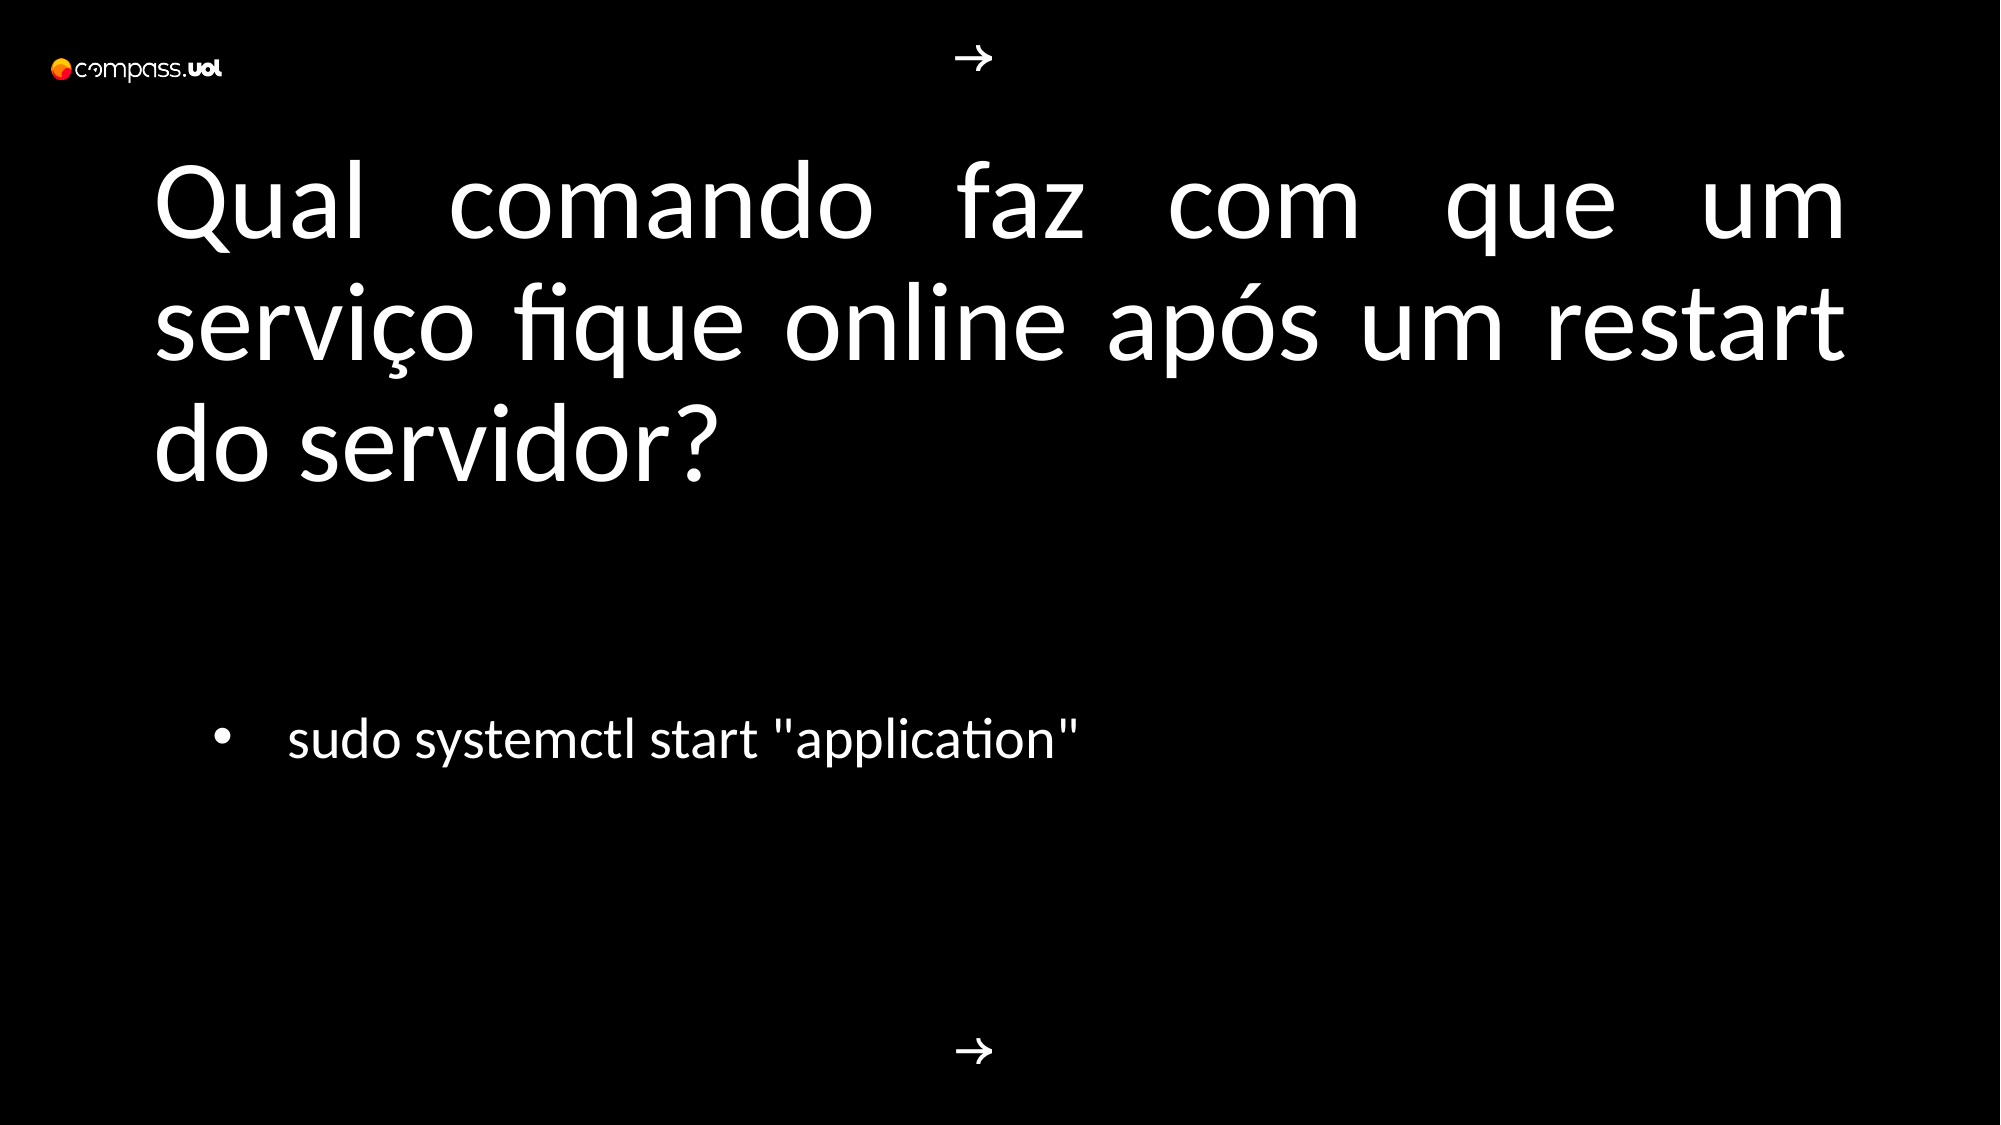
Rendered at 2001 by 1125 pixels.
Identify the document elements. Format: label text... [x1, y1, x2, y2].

picture [956, 46, 992, 71]
text_box sudo systemctl start "application" [197, 692, 1781, 823]
text_box Qual comando faz com que um serviço fique online após um restart do servidor? [138, 133, 1865, 253]
picture [957, 1039, 992, 1064]
picture [51, 58, 222, 83]
